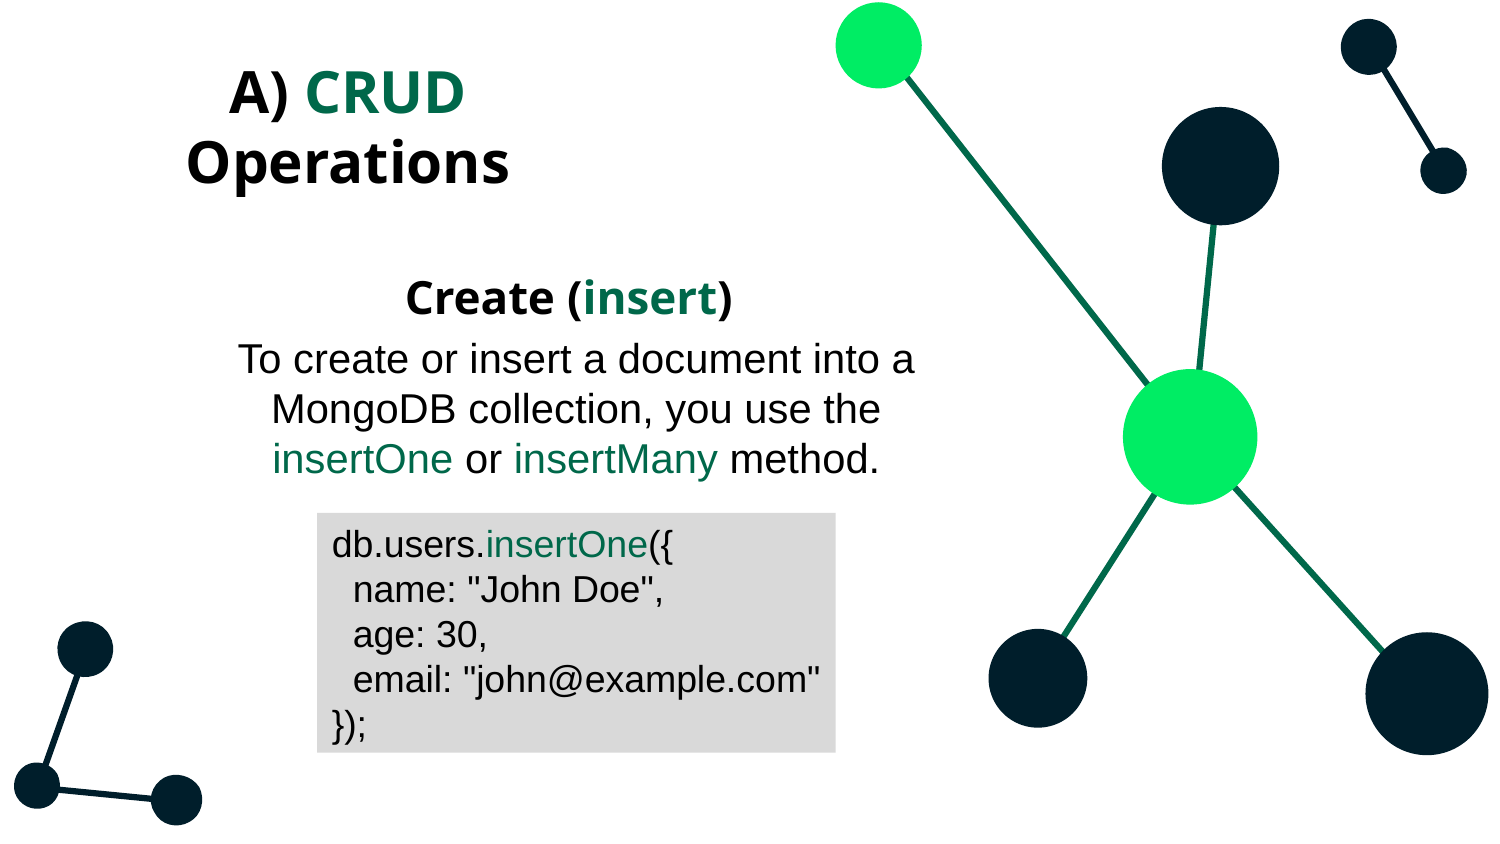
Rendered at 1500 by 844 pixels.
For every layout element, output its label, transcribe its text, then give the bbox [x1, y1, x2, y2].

text_box To create or insert a document into a MongoDB collection, you use the insertOne or insertMany method. [201, 324, 830, 490]
title A) CRUD Operations [74, 84, 622, 166]
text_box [835, 1, 1489, 756]
text_box Create (insert) [201, 245, 830, 324]
text_box db.users.insertOne({ name: "John Doe", age: 30, email: "john@example.com" }); [317, 512, 830, 753]
